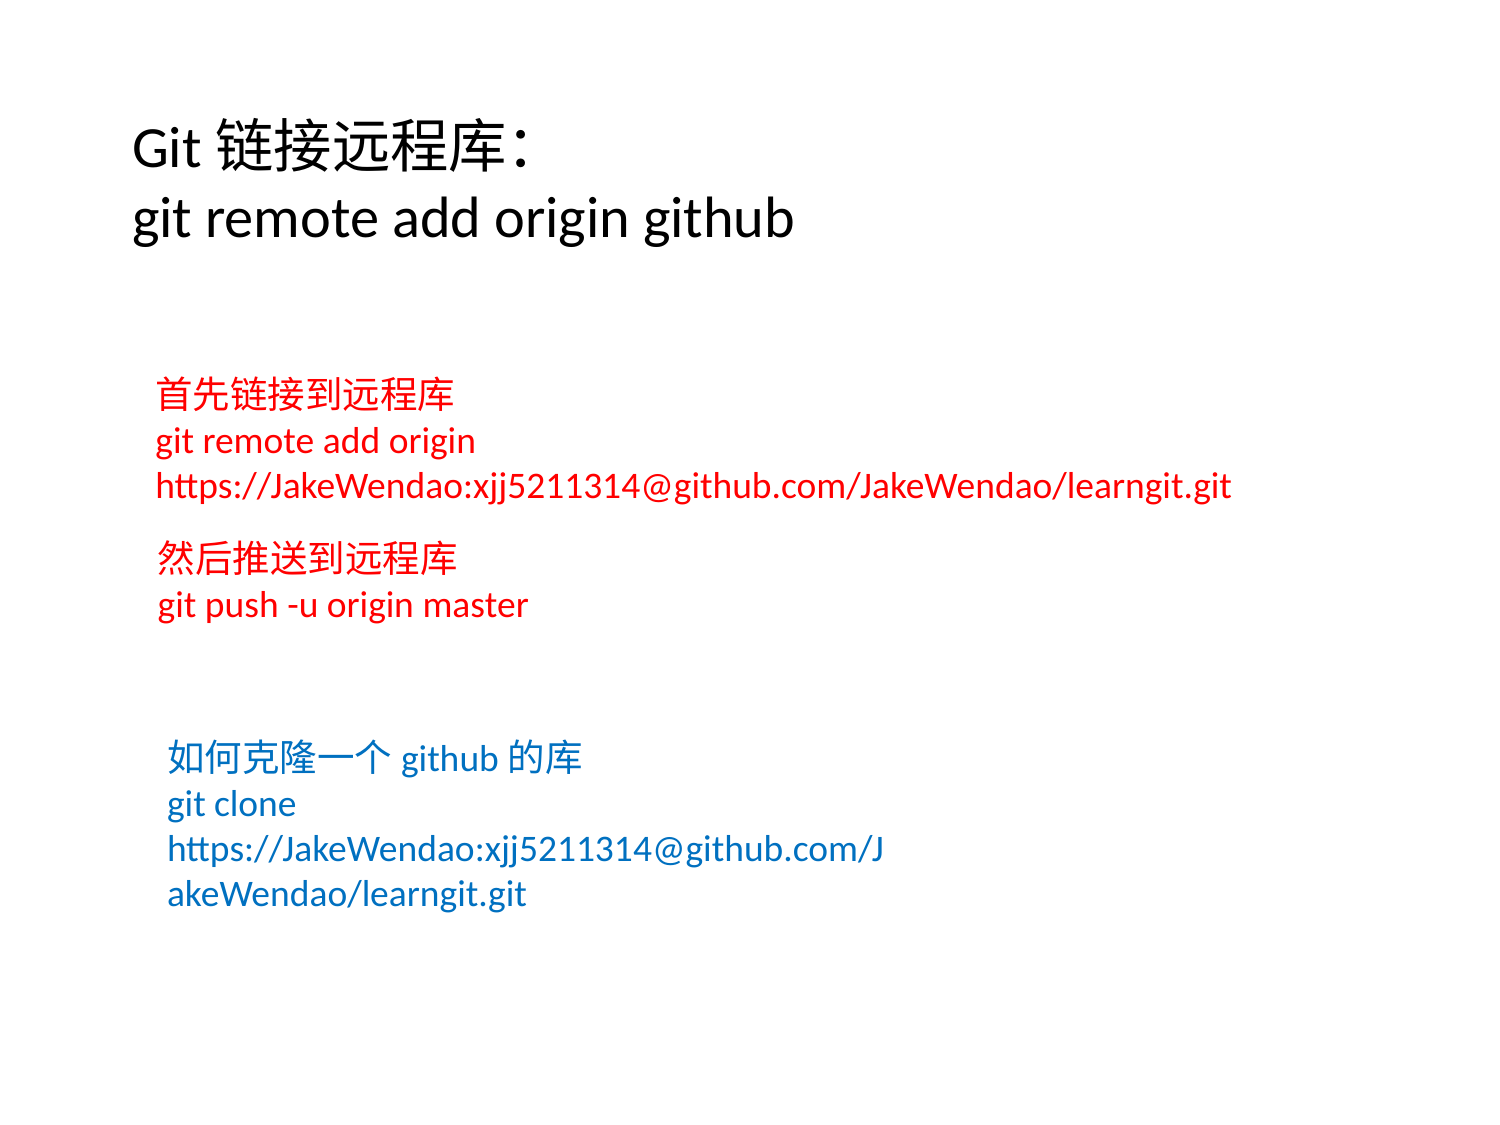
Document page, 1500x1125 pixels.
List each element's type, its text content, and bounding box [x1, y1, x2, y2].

text_box 然后推送到远程库 git push -u origin master [142, 527, 545, 633]
title Git链接远程库： git remote add origin github [117, 46, 1393, 312]
text_box 如何克隆一个github的库 git clone https://JakeWendao:xjj5211314@github.com/JakeWendao/learngit.git [152, 726, 903, 922]
text_box 首先链接到远程库 git remote add origin https://JakeWendao:xjj5211314@github.com/JakeWendao/learngit.git [140, 363, 1500, 513]
